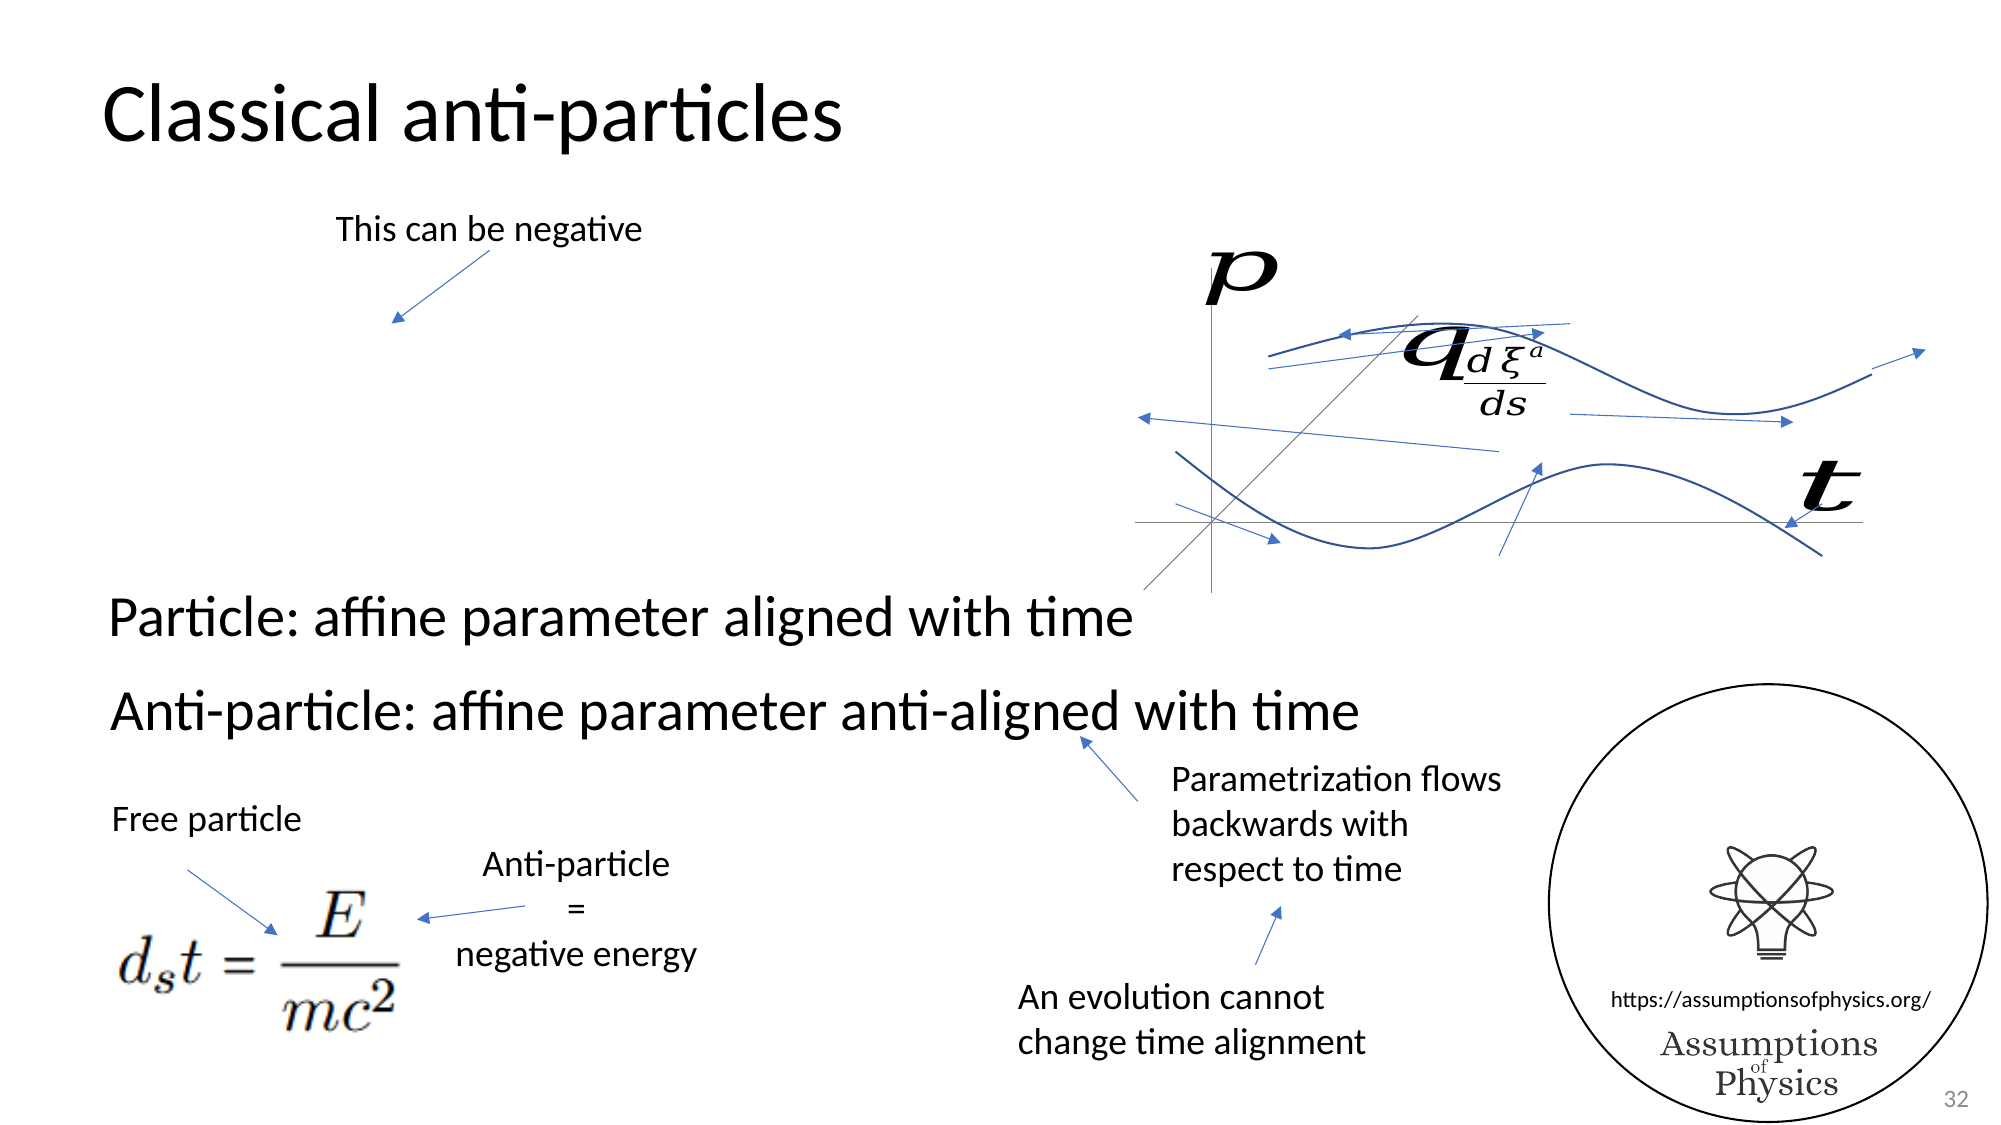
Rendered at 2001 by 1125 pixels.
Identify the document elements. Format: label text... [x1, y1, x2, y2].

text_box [1134, 226, 1926, 593]
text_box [1255, 905, 1281, 965]
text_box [416, 905, 525, 920]
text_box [187, 869, 278, 936]
text_box Anti-particle = negative energy [440, 831, 713, 982]
text_box This can be negative [320, 196, 659, 257]
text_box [391, 250, 490, 324]
picture [87, 869, 417, 1060]
picture [1709, 846, 1834, 960]
picture [1660, 1029, 1877, 1103]
slide_number 32 [1893, 1078, 1985, 1116]
text_box An evolution cannot change time alignment [1003, 964, 1382, 1070]
text_box Particle: affine parameter aligned with time [94, 570, 1151, 656]
text_box Anti-particle: affine parameter anti-aligned with time [95, 664, 1376, 750]
text_box Parametrization flows backwards with respect to time [1156, 746, 1524, 897]
text_box Classical anti-particles [87, 50, 860, 166]
text_box Free particle [97, 787, 318, 847]
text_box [1079, 736, 1138, 802]
